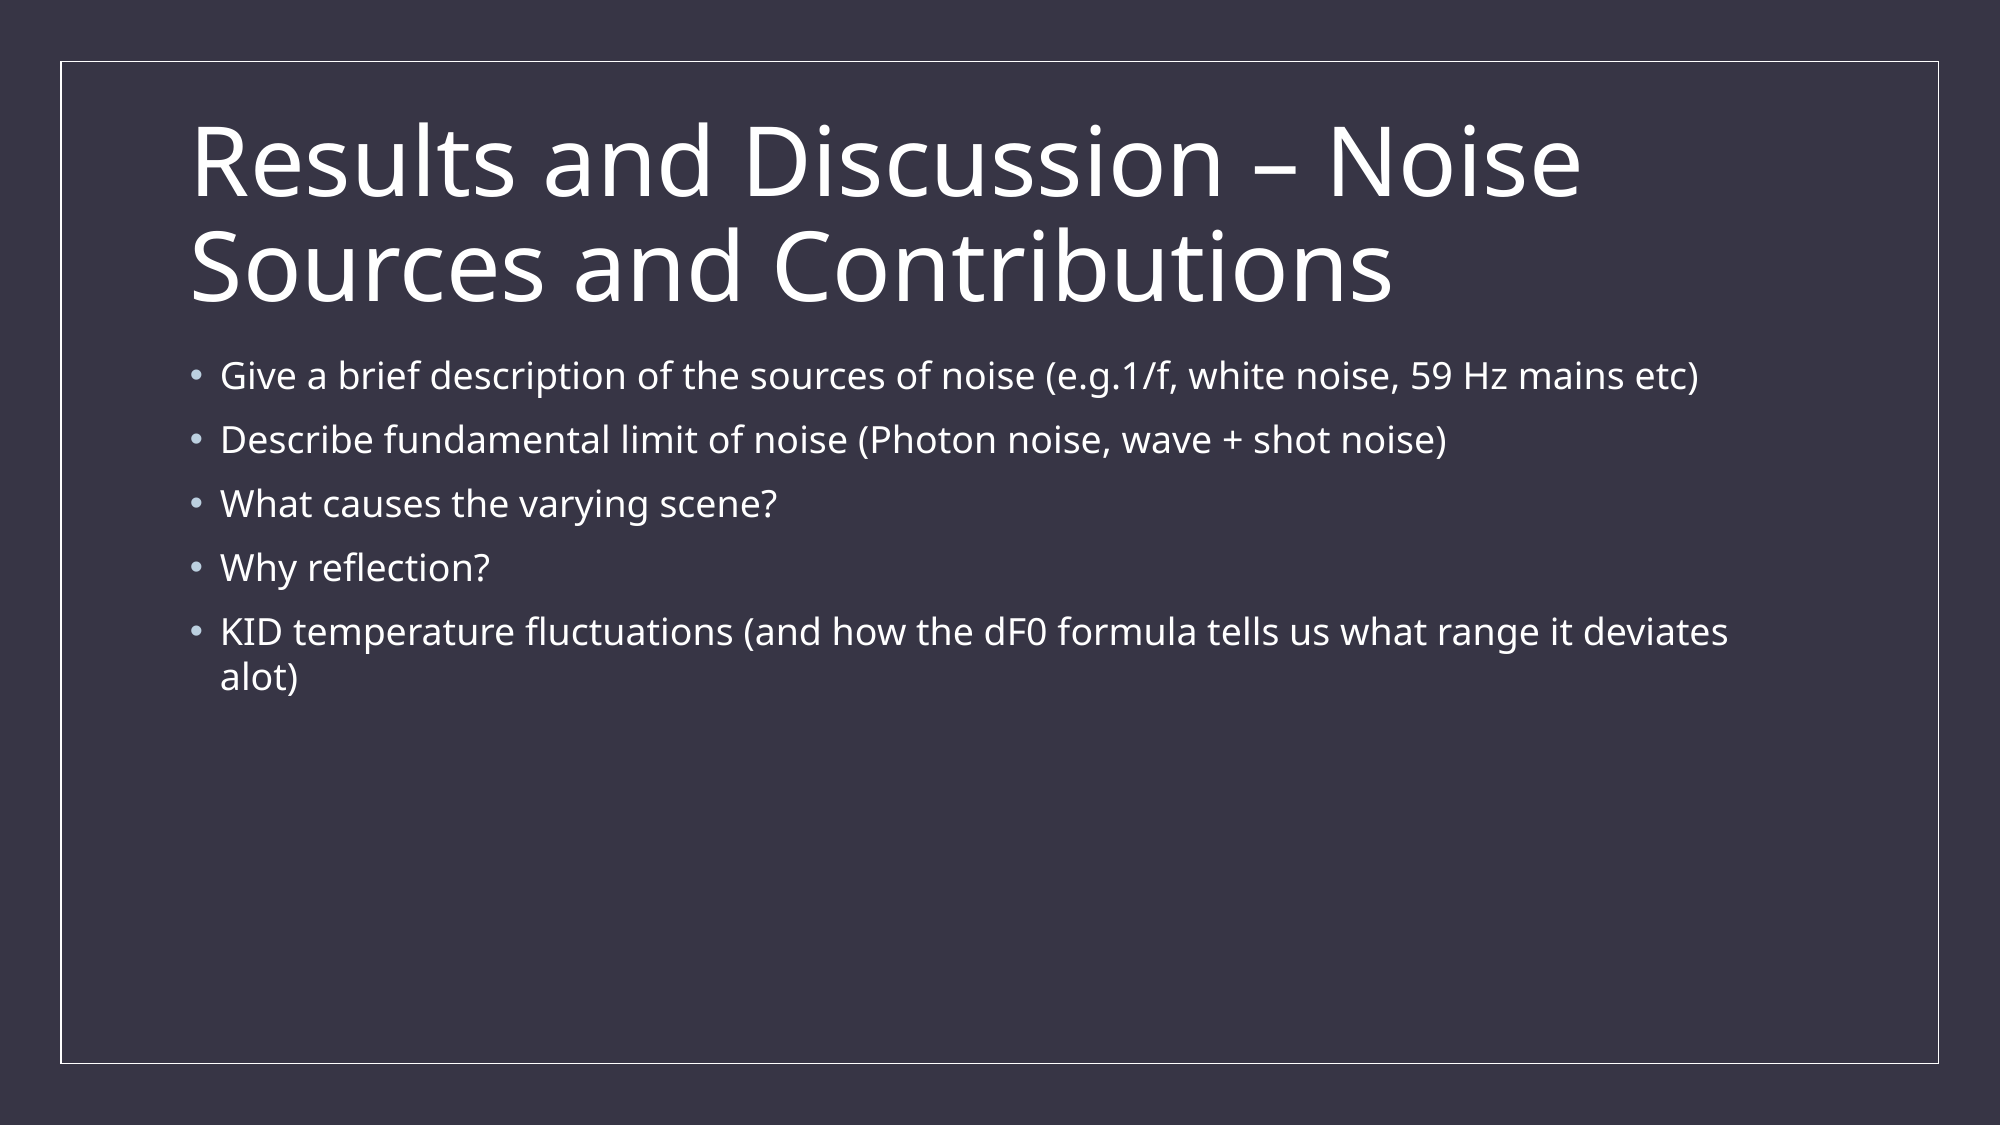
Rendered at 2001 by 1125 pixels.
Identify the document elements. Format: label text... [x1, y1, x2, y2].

list Give a brief description of the sources of noise (e.g.1/f, white noise, 59 Hz mains etc) Describe fundamental limit of noise (Photon noise, wave + shot noise) What causes the varying scene? Why reflection? KID temperature fluctuations (and how the dF0 formula tells us what range it deviates alot) [174, 345, 1825, 990]
title Results and Discussion – Noise Sources and Contributions [174, 105, 1825, 331]
